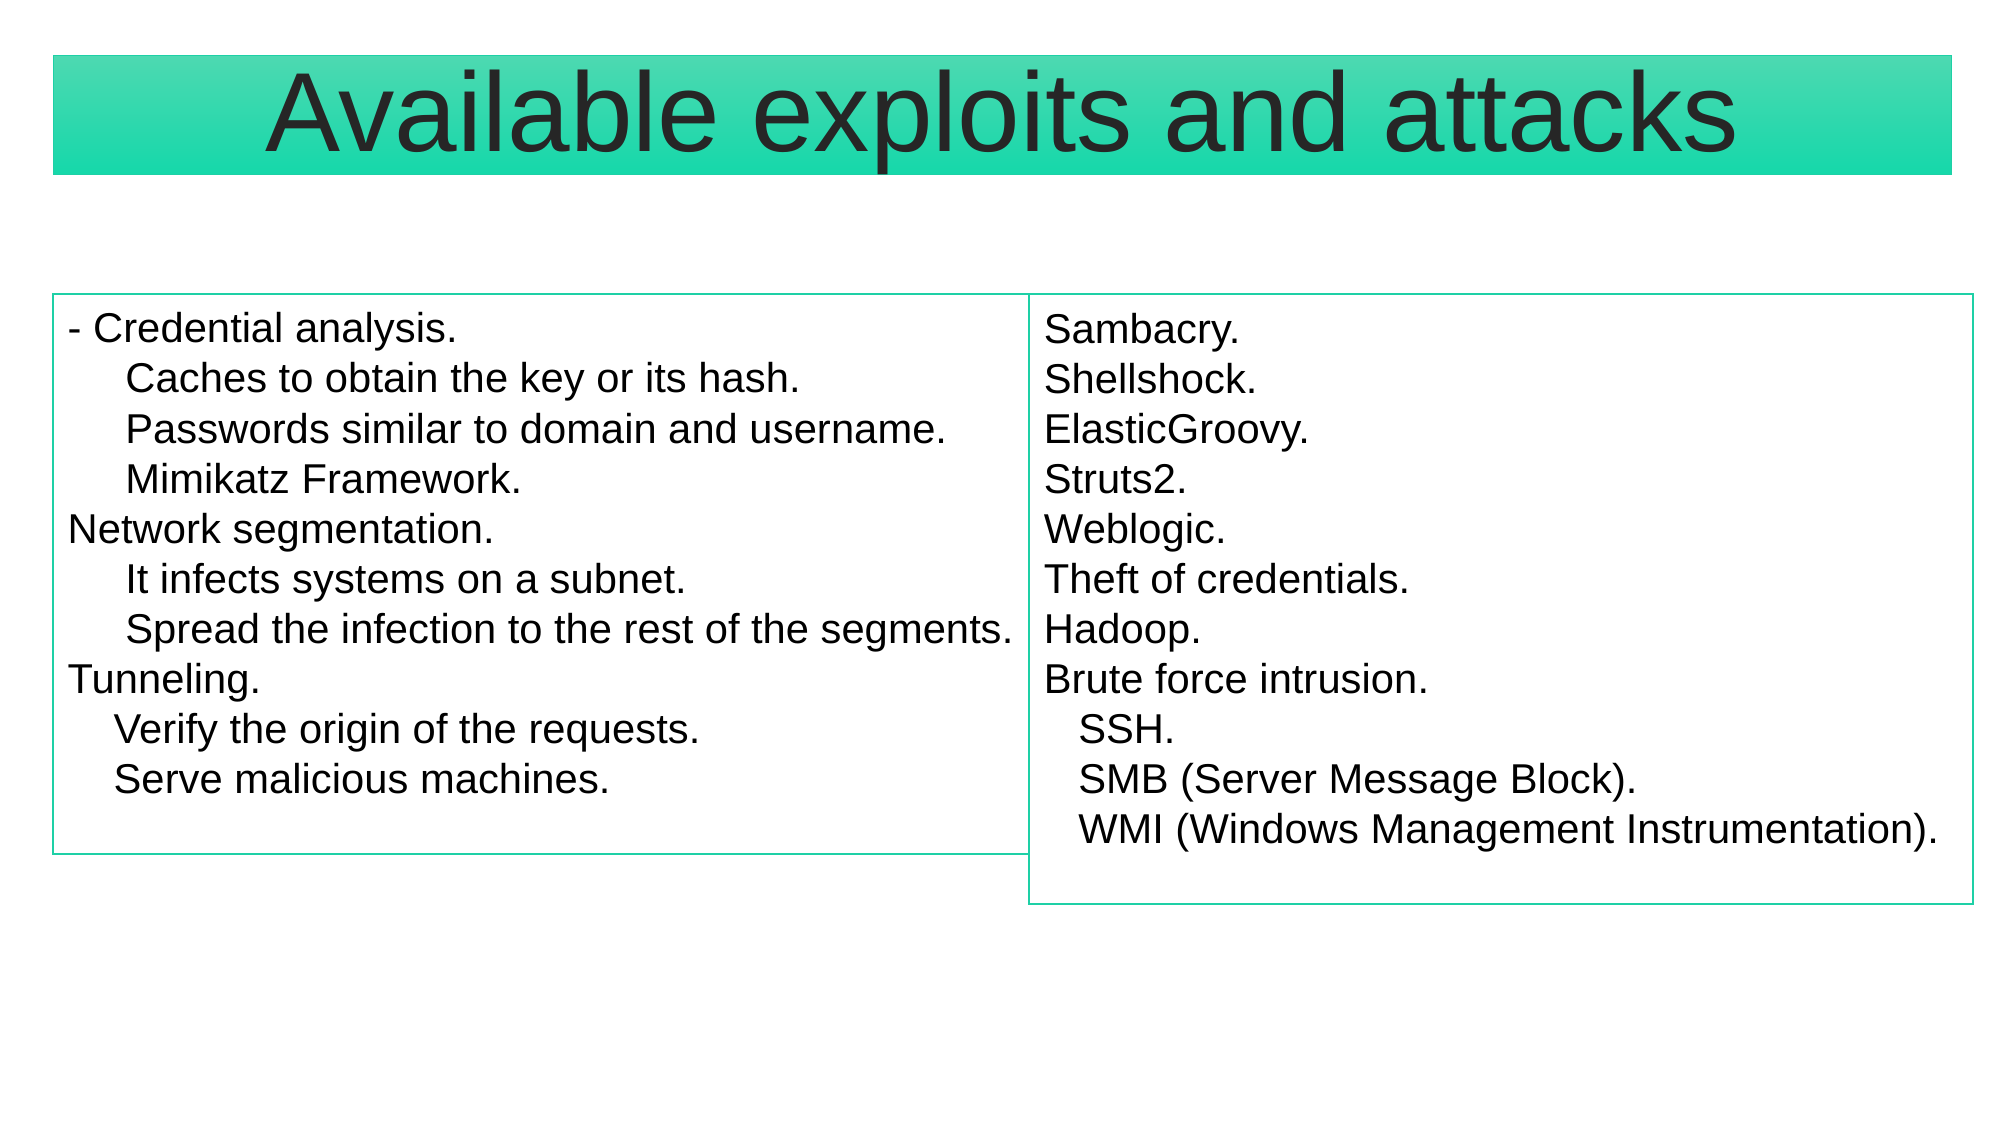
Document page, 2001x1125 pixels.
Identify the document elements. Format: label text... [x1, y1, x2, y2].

text_box Sambacry. Shellshock. ElasticGroovy. Struts2. Weblogic. Theft of credentials. Hadoop. Brute force intrusion. SSH. SMB (Server Message Block). WMI (Windows Management Instrumentation). [1028, 293, 1974, 905]
text_box - Credential analysis. Caches to obtain the key or its hash. Passwords similar to domain and username. Mimikatz Framework. Network segmentation. It infects systems on a subnet. Spread the infection to the rest of the segments. Tunneling. Verify the origin of the requests. Serve malicious machines. [52, 293, 1030, 855]
list Available exploits and attacks [53, 55, 1952, 175]
